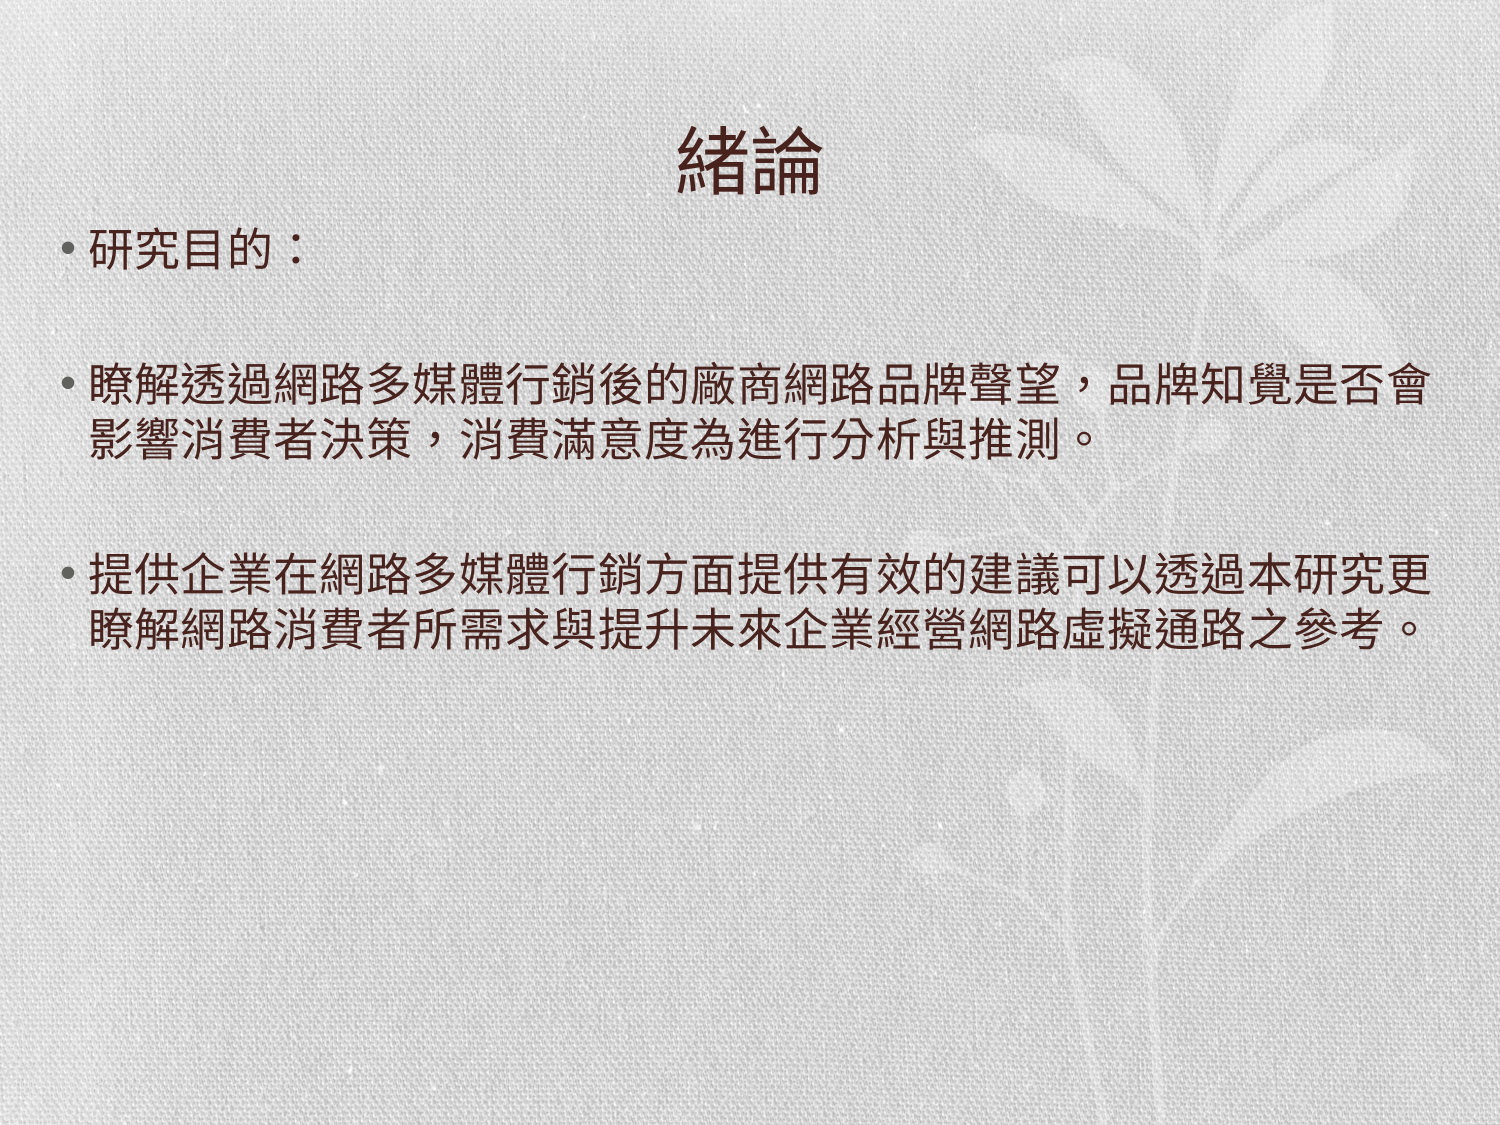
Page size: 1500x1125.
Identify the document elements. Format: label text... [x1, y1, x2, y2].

list 研究目的： 瞭解透過網路多媒體行銷後的廠商網路品牌聲望，品牌知覺是否會影響消費者決策，消費滿意度為進行分析與推測。 提供企業在網路多媒體行銷方面提供有效的建議可以透過本研究更瞭解網路消費者所需求與提升未來企業經營網路虛擬通路之參考。 [45, 213, 1455, 1023]
title 緒論 [45, 37, 1455, 213]
